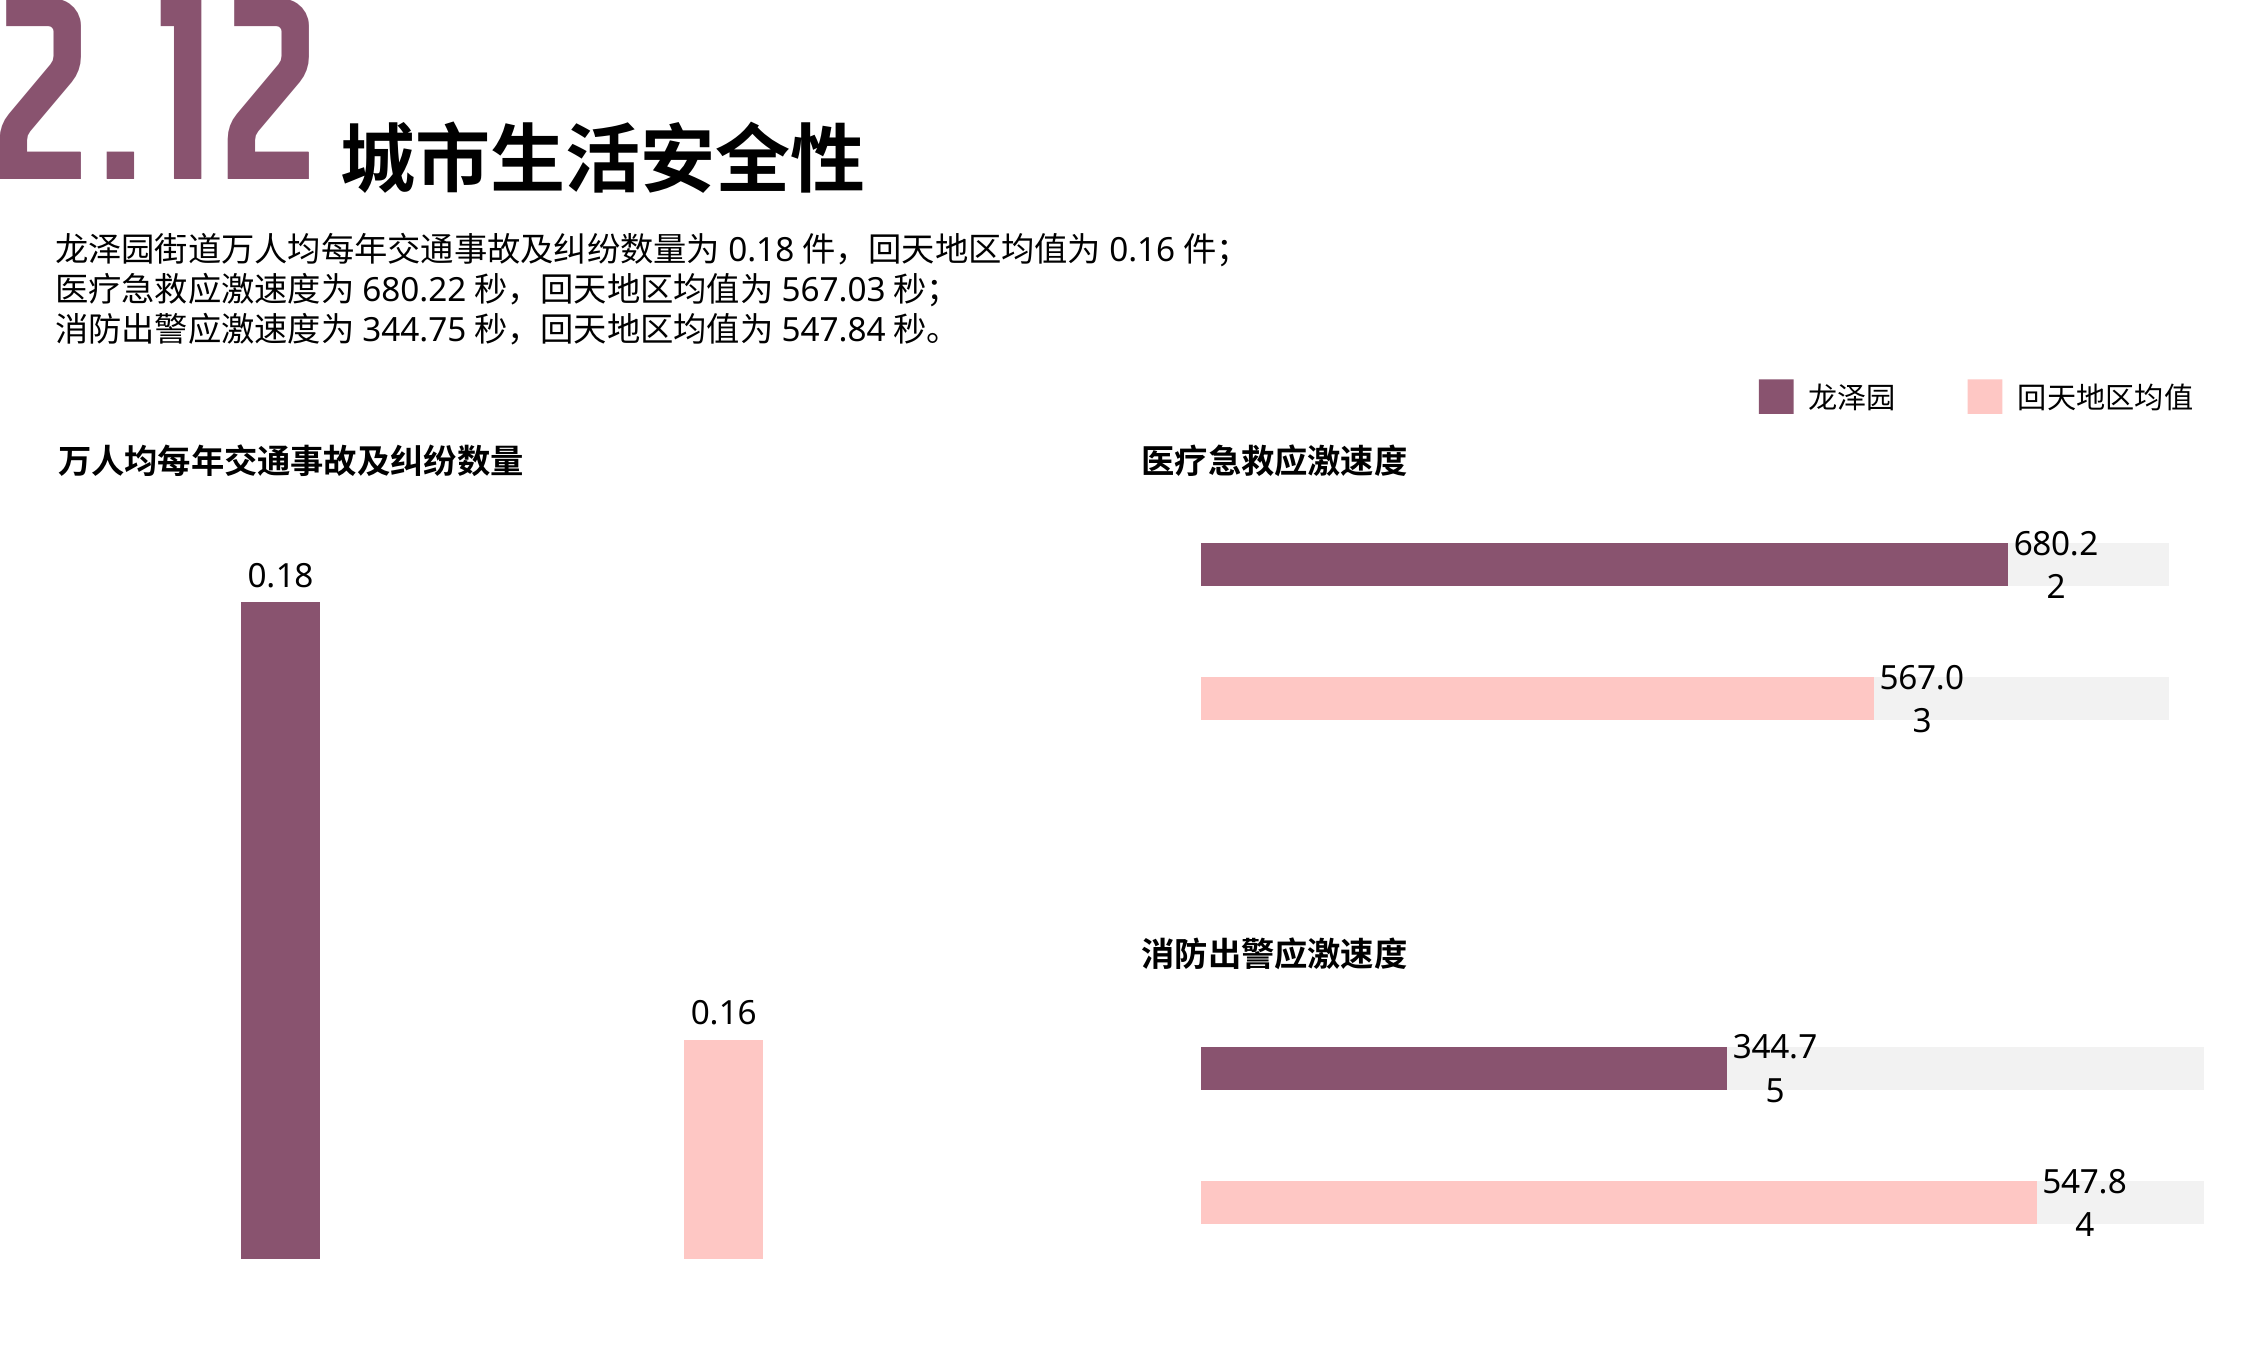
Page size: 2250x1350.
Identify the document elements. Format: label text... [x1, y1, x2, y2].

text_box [1758, 371, 2210, 423]
chart [1179, 491, 2250, 772]
chart [1179, 995, 2250, 1275]
text_box 城市生活安全性 [491, 58, 918, 209]
text_box 医疗急救应激速度 [1126, 432, 1423, 488]
text_box 消防出警应激速度 [1126, 925, 1423, 981]
picture [0, 0, 491, 333]
text_box 万人均每年交通事故及纠纷数量 [43, 432, 539, 477]
chart [40, 477, 964, 1275]
text_box 龙泽园街道万人均每年交通事故及纠纷数量为0.18件，回天地区均值为0.16件； 医疗急救应激速度为680.22秒，回天地区均值为567.03秒； 消防出警应激速度为344.75秒，回天地区均值为547.84秒。 [39, 220, 2210, 356]
